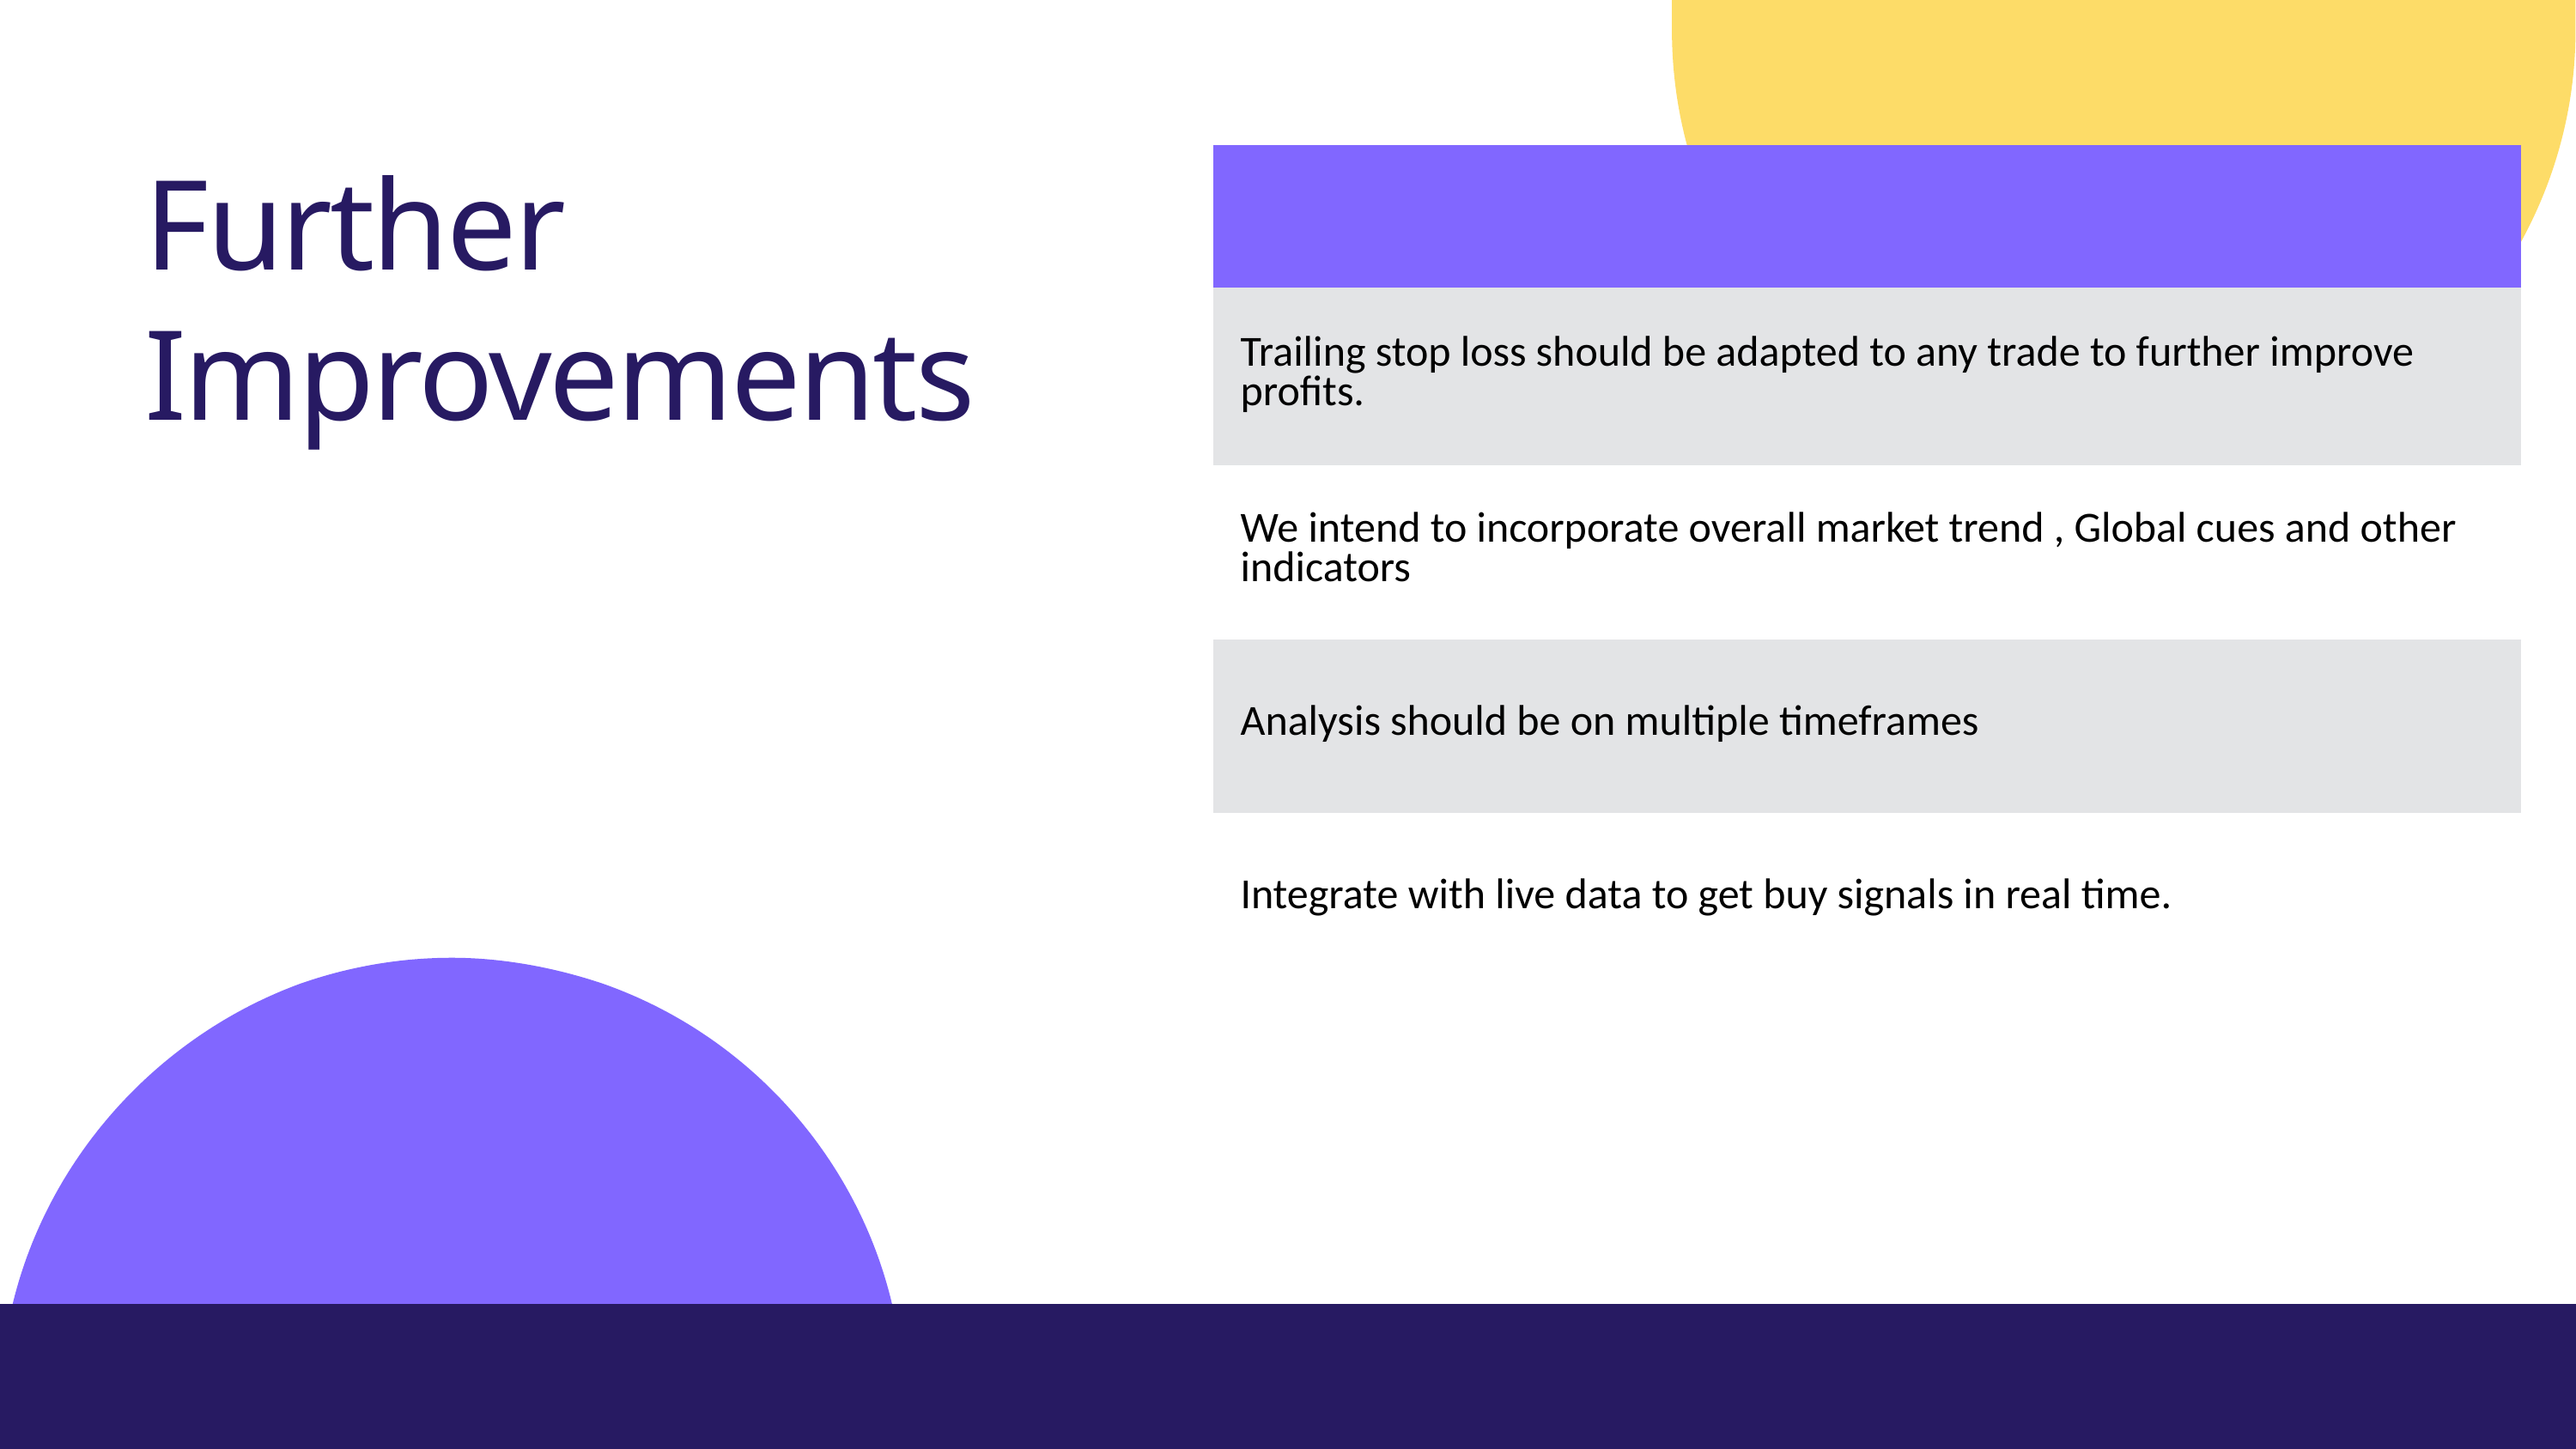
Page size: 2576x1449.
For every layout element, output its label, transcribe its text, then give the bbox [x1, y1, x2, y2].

text_box [0, 1303, 2576, 1449]
table_cell Trailing stop loss should be adapted to any trade to further improve profits. [1213, 288, 1667, 465]
table_cell Integrate with live data to get buy signals in real time. [1213, 813, 2521, 986]
table_cell We intend to incorporate overall market trend , Global cues and other indicators [1213, 465, 2521, 640]
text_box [1671, 0, 2576, 480]
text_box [0, 957, 904, 1438]
text_box Further Improvements [144, 144, 1196, 446]
table_header [1213, 145, 1667, 288]
table_cell Analysis should be on multiple timeframes [1213, 640, 2521, 813]
